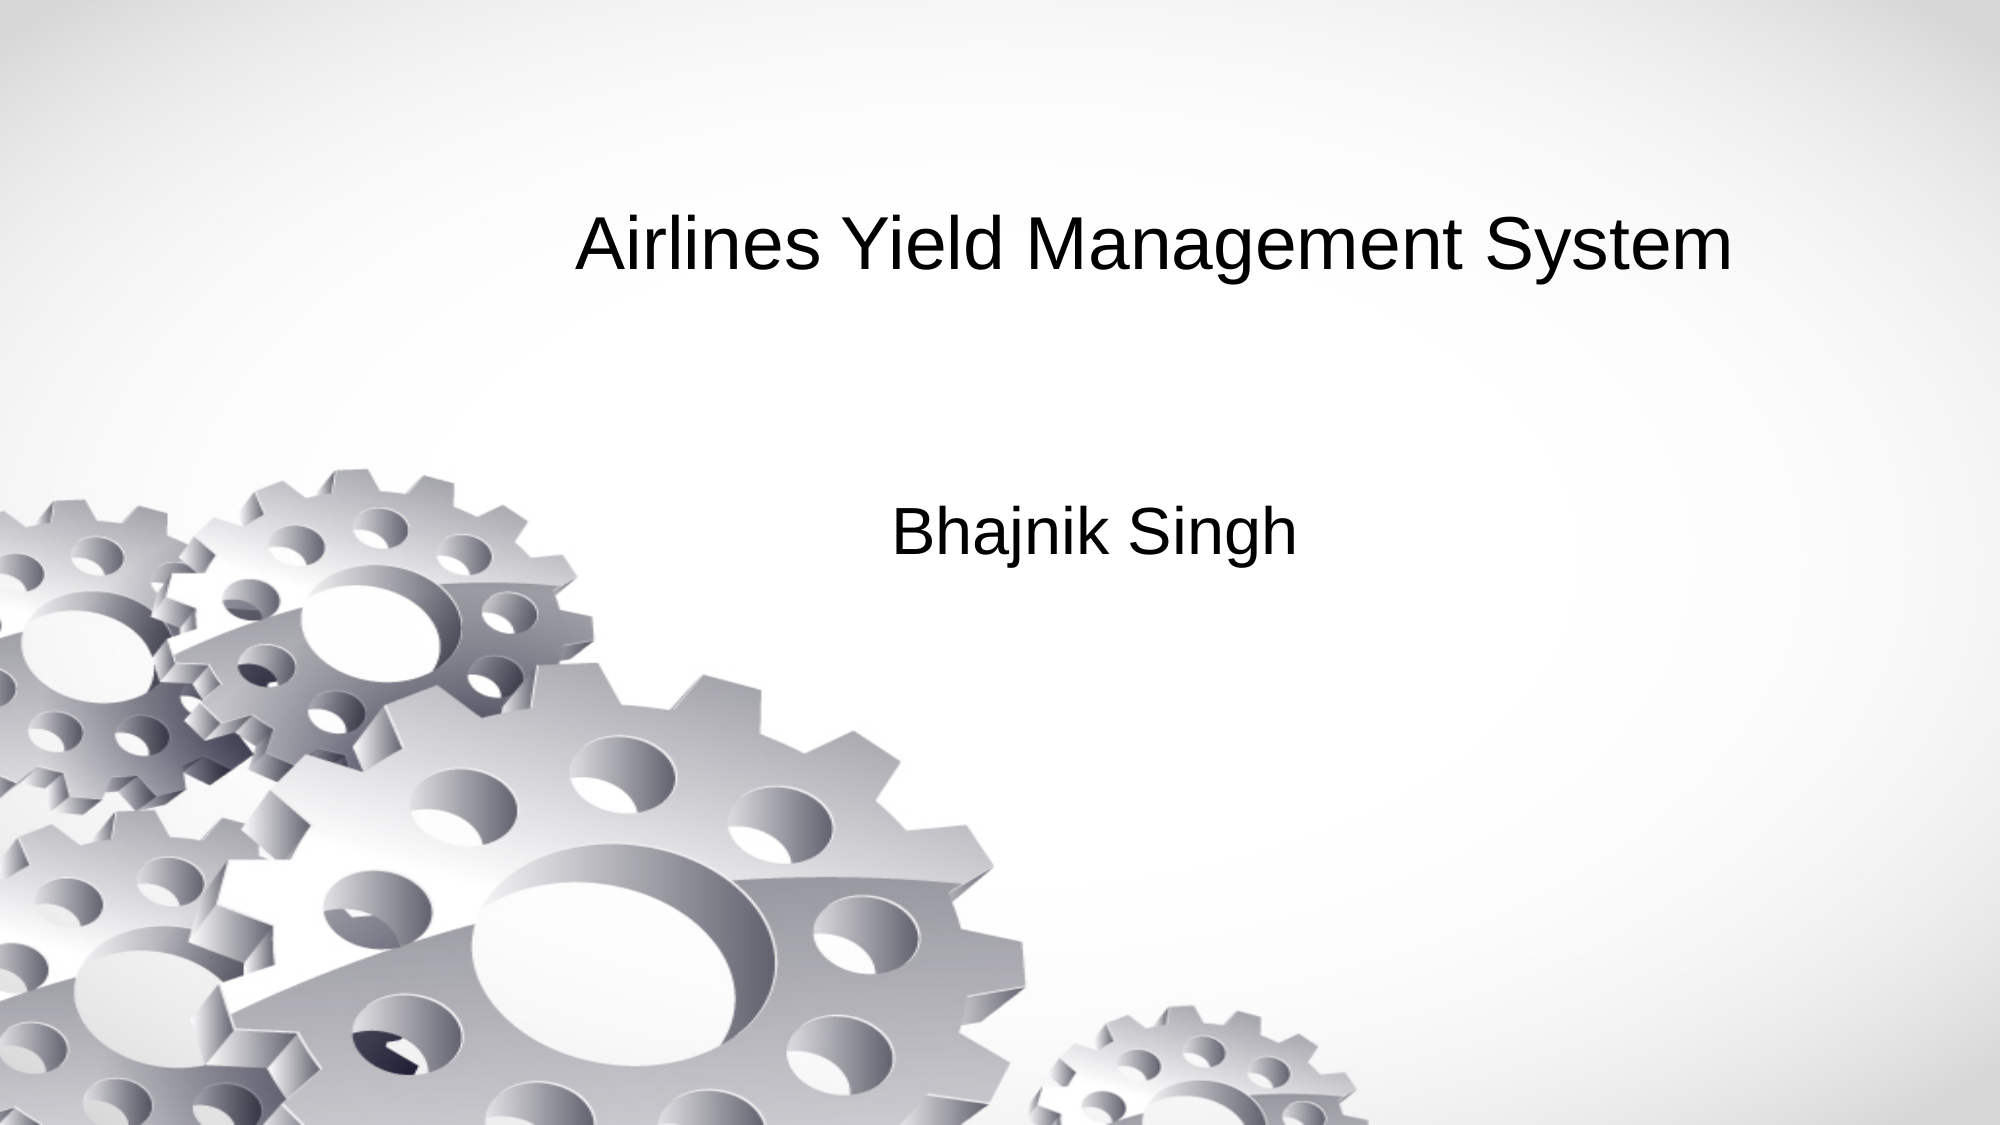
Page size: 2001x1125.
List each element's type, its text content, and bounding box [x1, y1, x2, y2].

title Airlines Yield Management System [249, 113, 1751, 366]
picture [0, 0, 2000, 1125]
subtitle Bhajnik Singh [338, 479, 1851, 768]
